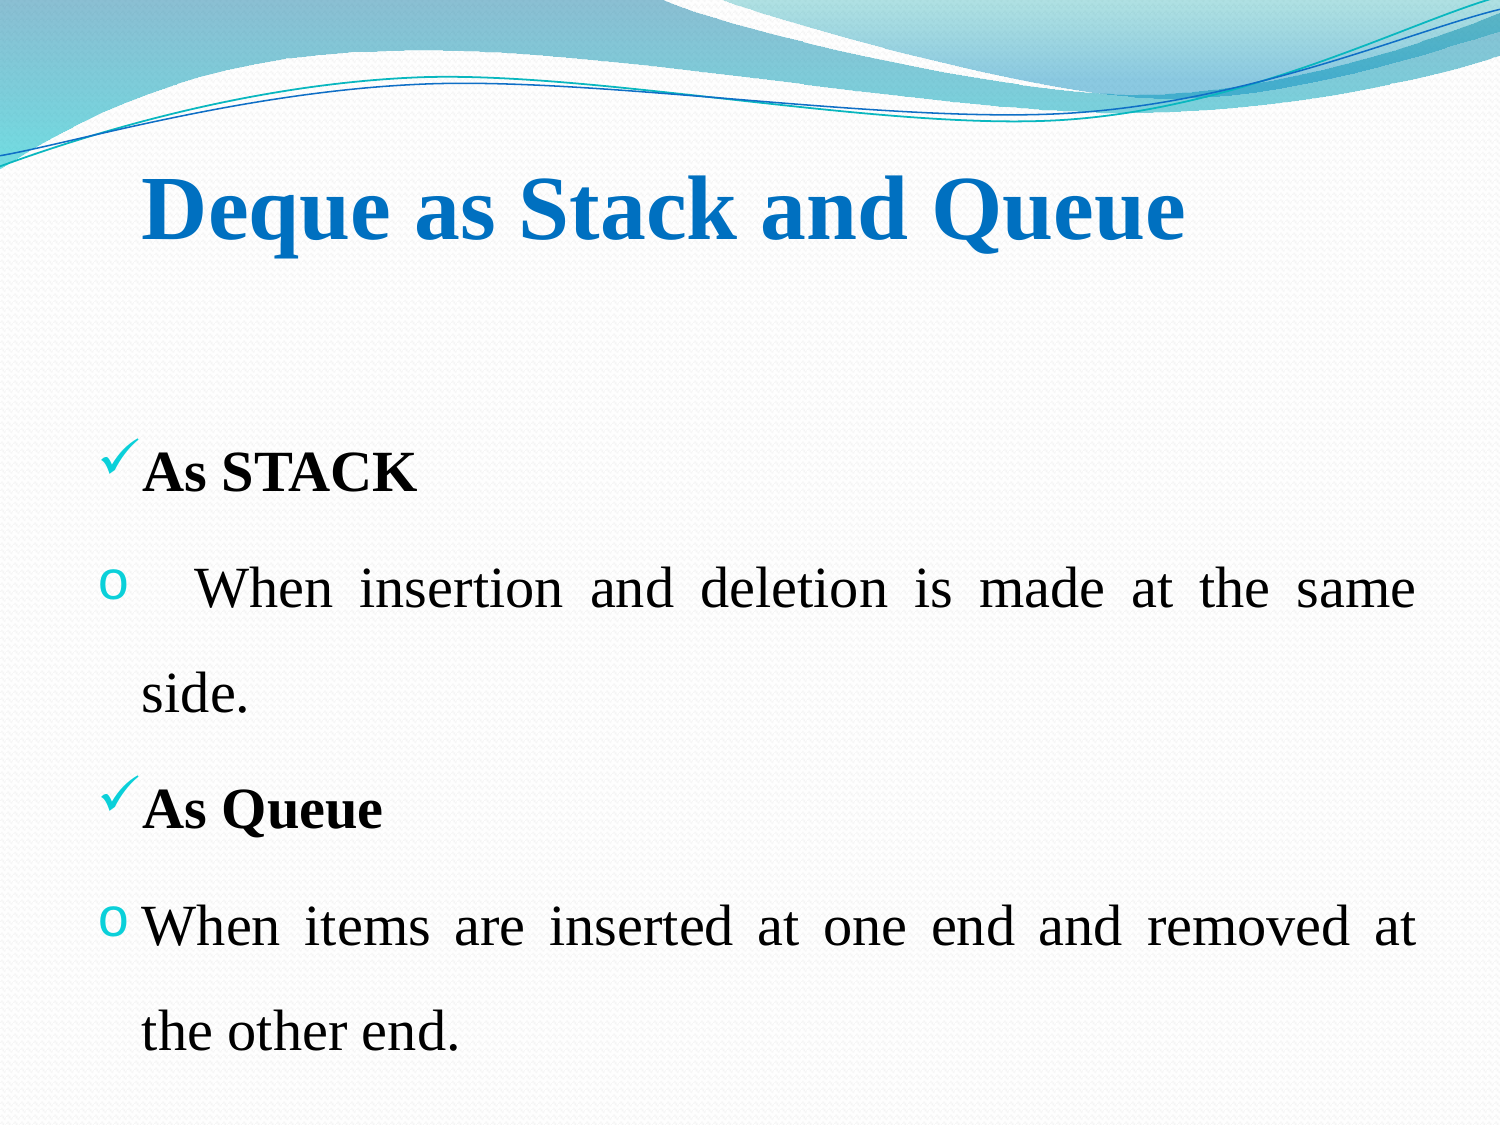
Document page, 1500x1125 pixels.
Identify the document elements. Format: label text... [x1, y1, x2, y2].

list Deque as Stack and Queue As STACK When insertion and deletion is made at the same side. As Queue When items are inserted at one end and removed at the other end. [82, 140, 1432, 1076]
